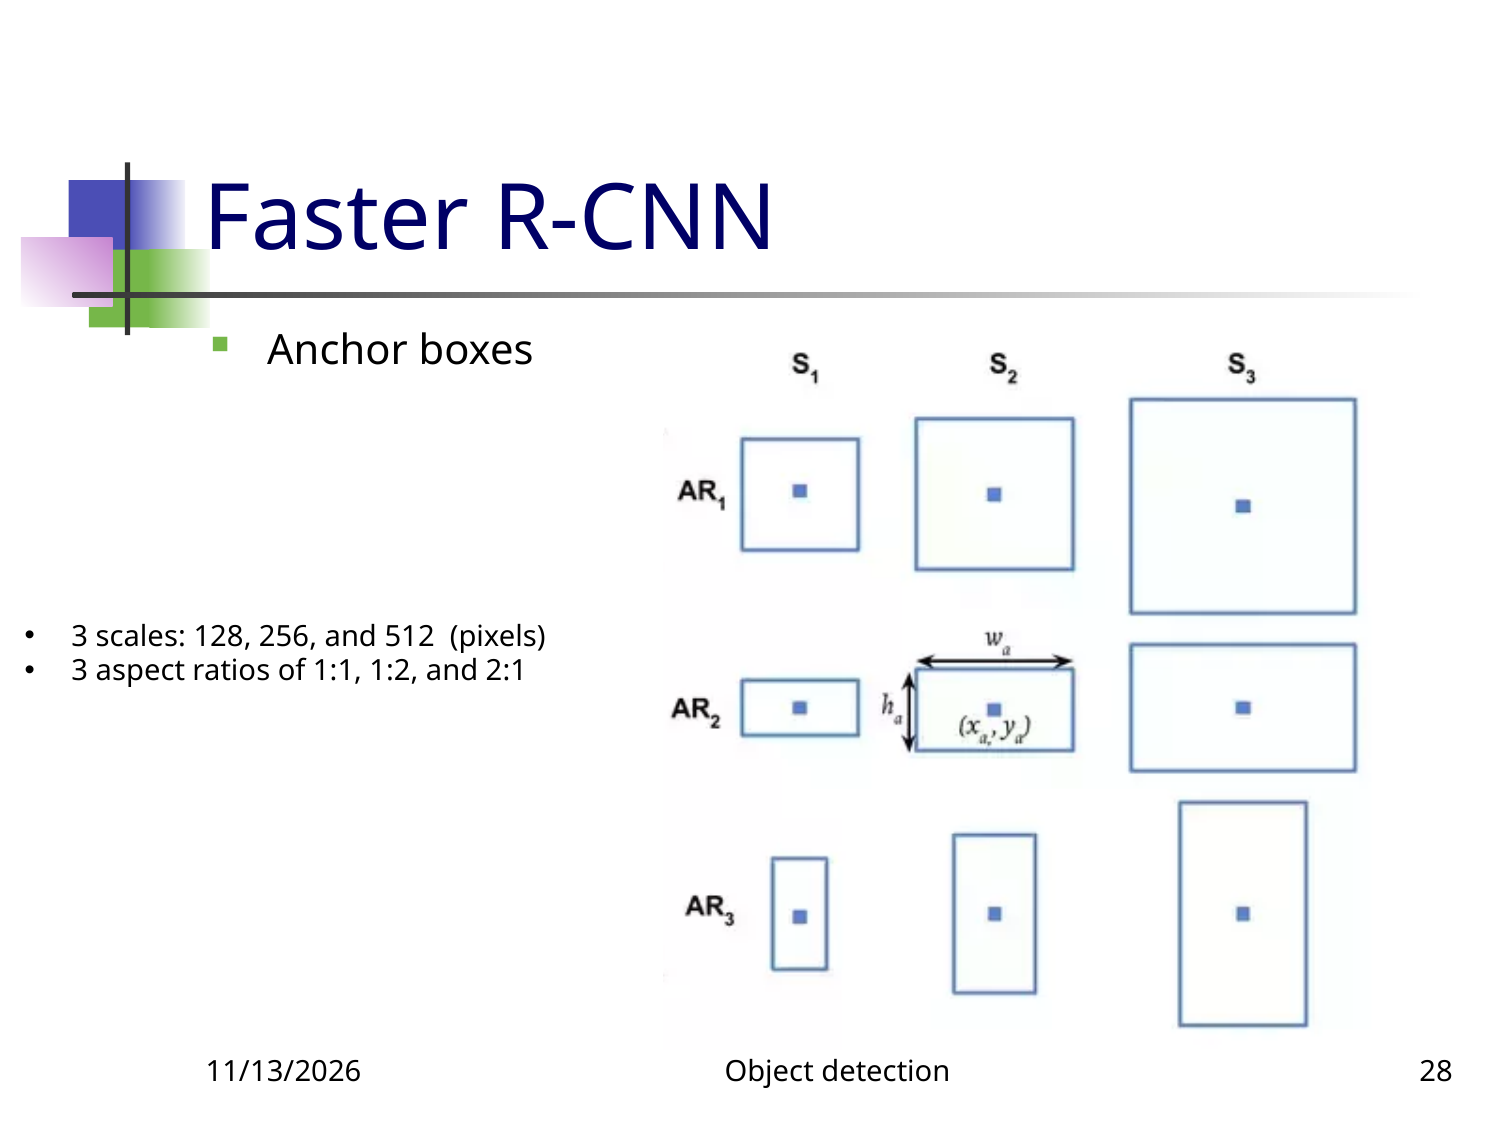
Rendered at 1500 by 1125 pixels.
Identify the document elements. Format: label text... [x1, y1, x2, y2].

slide_number 28 [1155, 1024, 1468, 1100]
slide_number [190, 1024, 504, 1100]
list Anchor boxes [195, 314, 1471, 990]
footer Object detection [600, 1024, 1075, 1100]
text_box 3 scales: 128, 256, and 512 (pixels) 3 aspect ratios of 1:1, 1:2, and 2:1 [9, 609, 584, 695]
picture [663, 327, 1377, 1051]
title Faster R-CNN [188, 35, 1468, 275]
